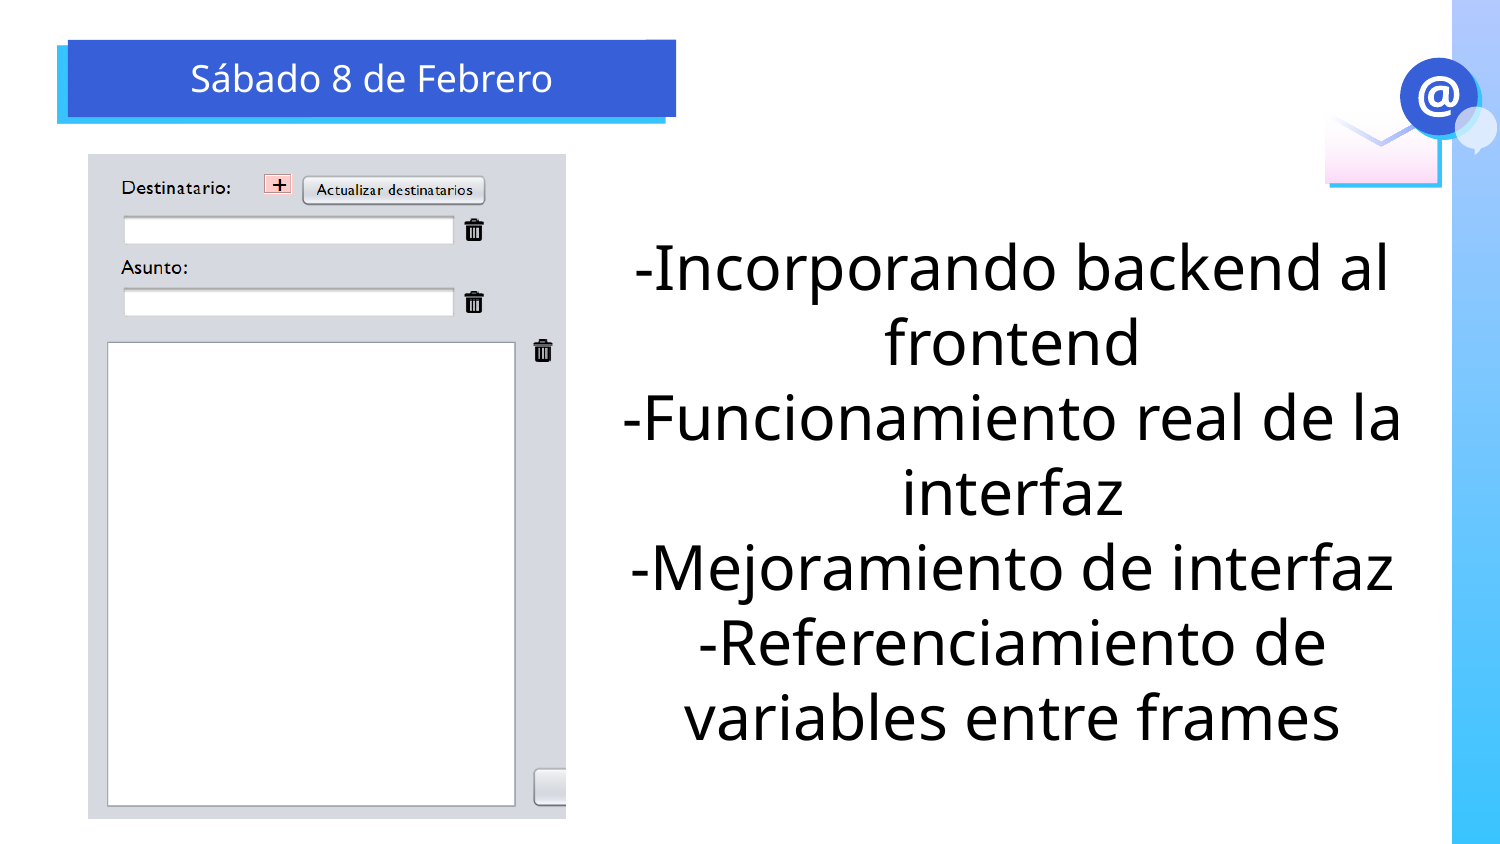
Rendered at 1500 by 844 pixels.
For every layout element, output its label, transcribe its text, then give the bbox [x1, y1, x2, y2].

title Sábado 8 de Febrero [67, 39, 677, 118]
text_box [1324, 57, 1498, 189]
subtitle -Incorporando backend al frontend -Funcionamiento real de la interfaz -Mejoramiento de interfaz -Referenciamiento de variables entre frames [571, 512, 1455, 768]
picture [88, 153, 567, 819]
